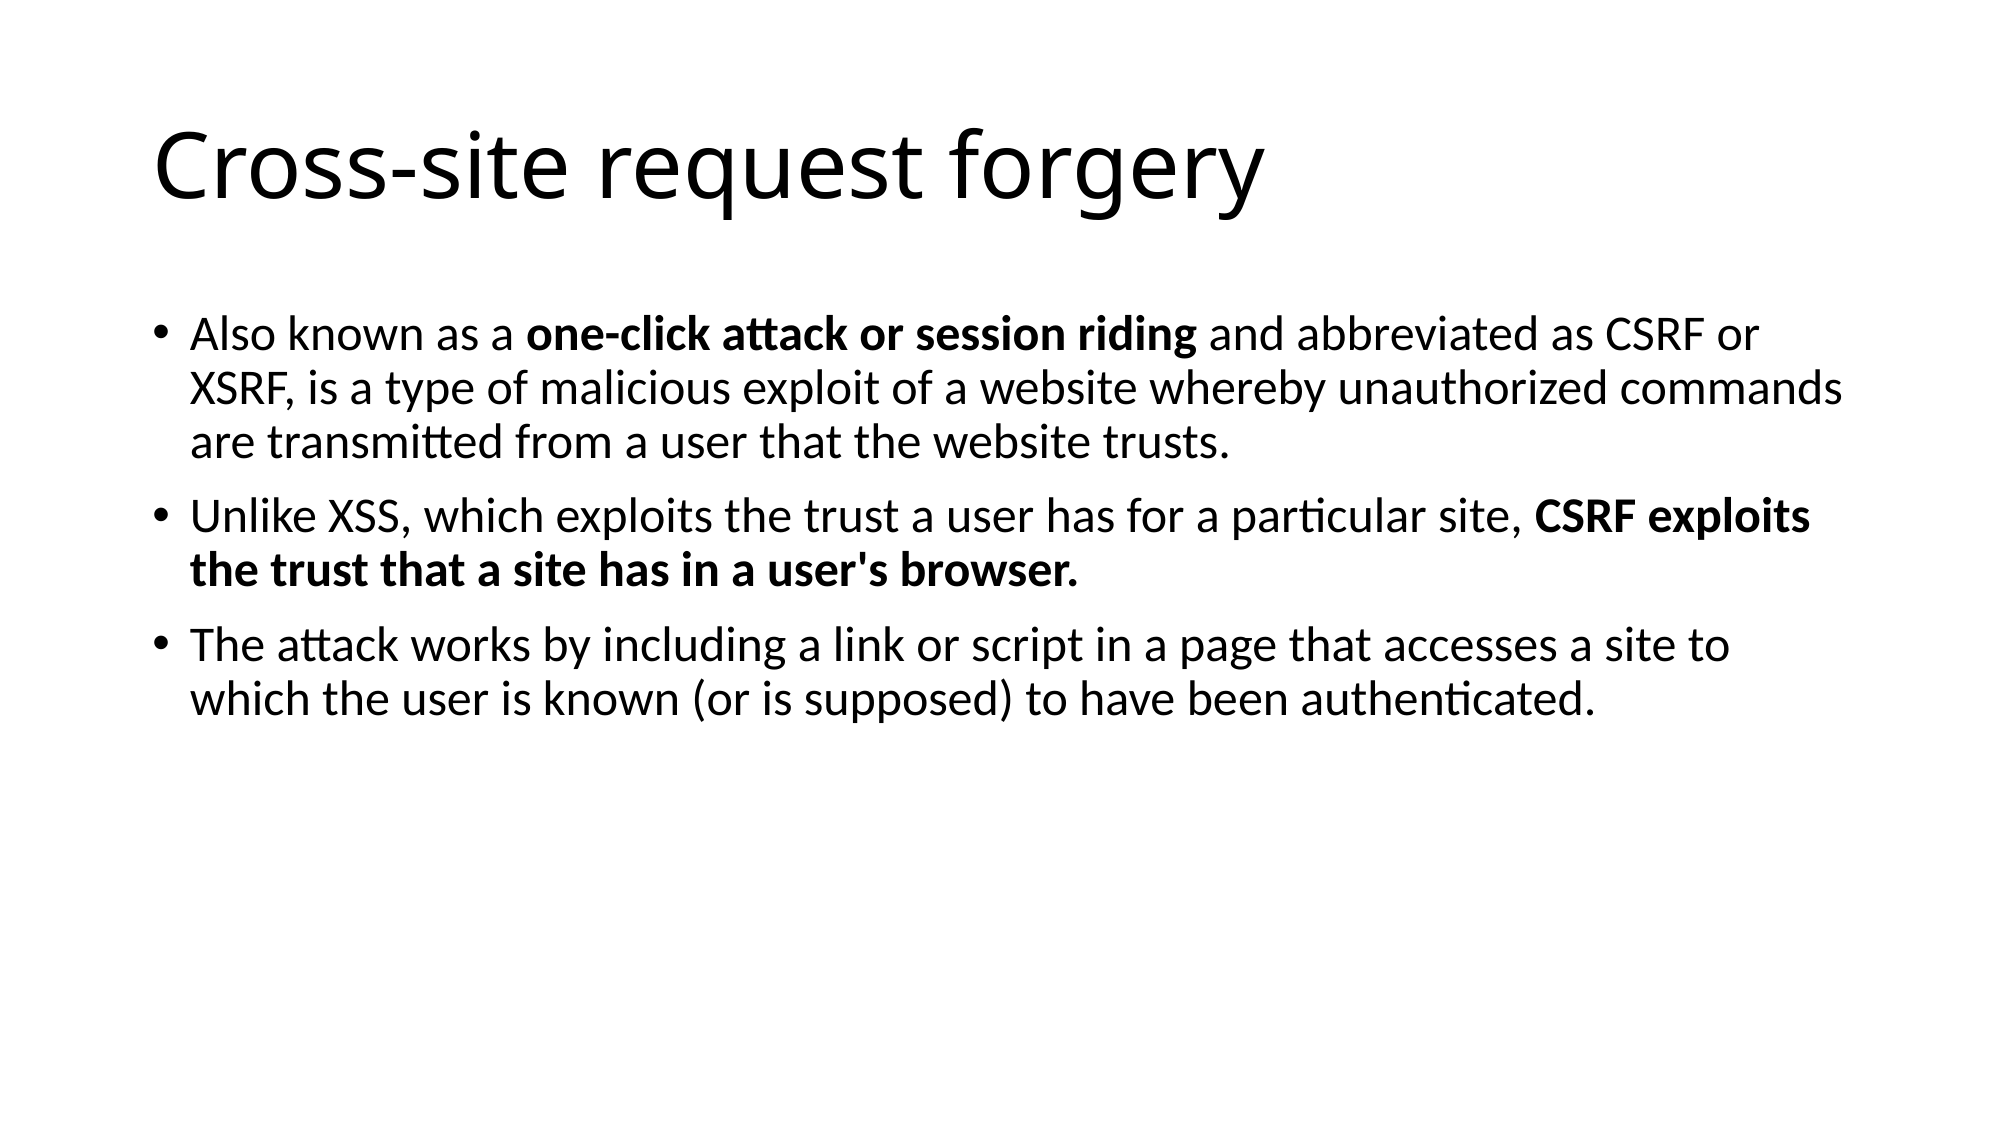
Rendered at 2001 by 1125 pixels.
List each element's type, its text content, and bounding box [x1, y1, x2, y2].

title Cross-site request forgery [137, 59, 1863, 278]
list Also known as a one-click attack or session riding and abbreviated as CSRF or XSRF, is a type of malicious exploit of a website whereby unauthorized commands are transmitted from a user that the website trusts. Unlike XSS, which exploits the trust a user has for a particular site, CSRF exploits the trust that a site has in a user's browser. The attack works by including a link or script in a page that accesses a site to which the user is known (or is supposed) to have been authenticated. [137, 299, 1863, 1014]
